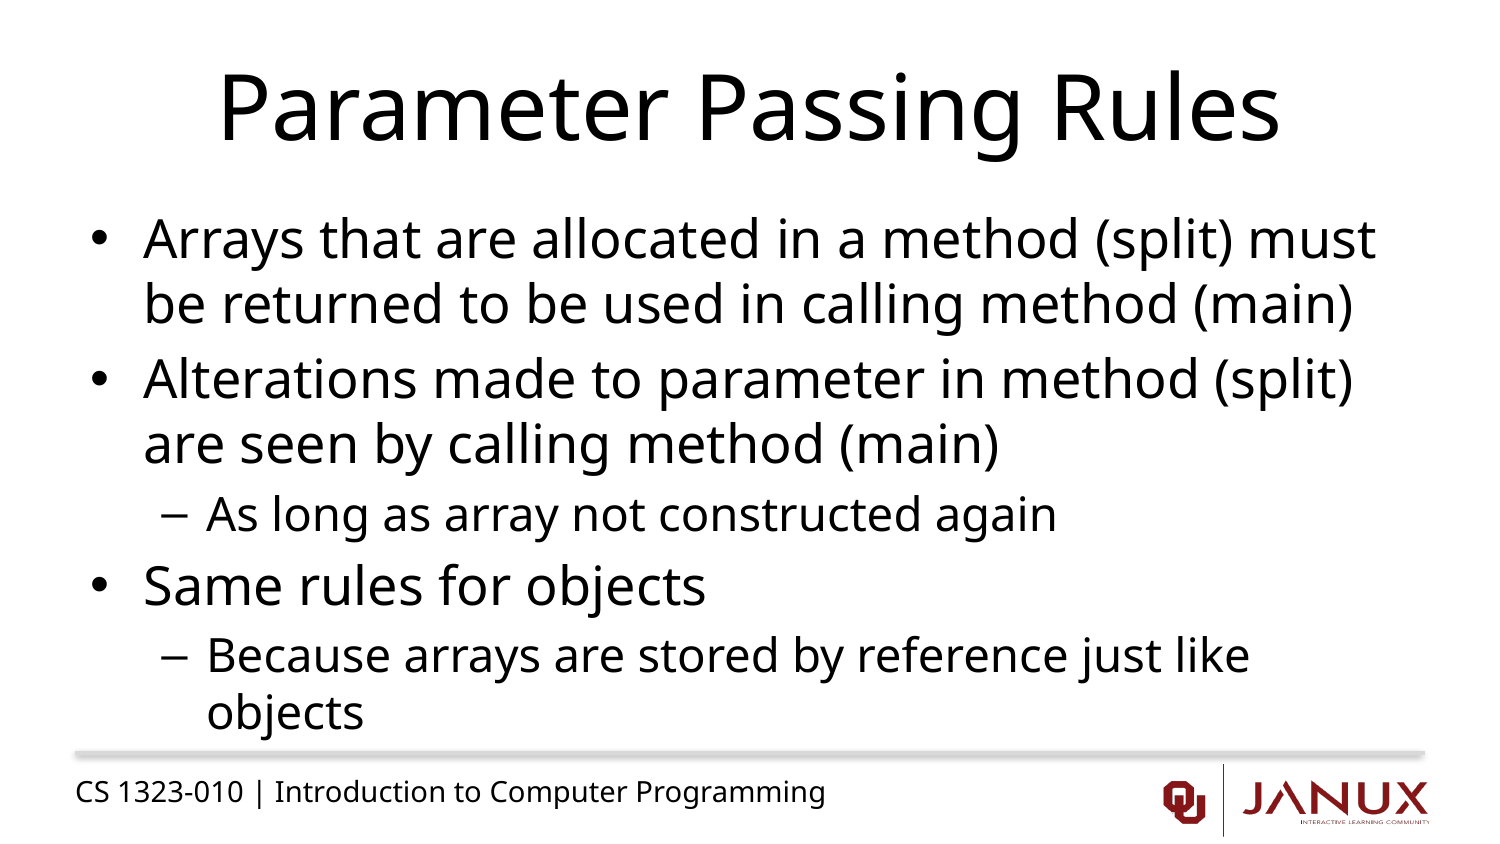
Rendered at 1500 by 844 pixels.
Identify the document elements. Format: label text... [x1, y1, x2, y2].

title Parameter Passing Rules [75, 33, 1425, 175]
list Arrays that are allocated in a method (split) must be returned to be used in calling method (main) Alterations made to parameter in method (split) are seen by calling method (main) As long as array not constructed again Same rules for objects Because arrays are stored by reference just like objects [75, 196, 1425, 754]
